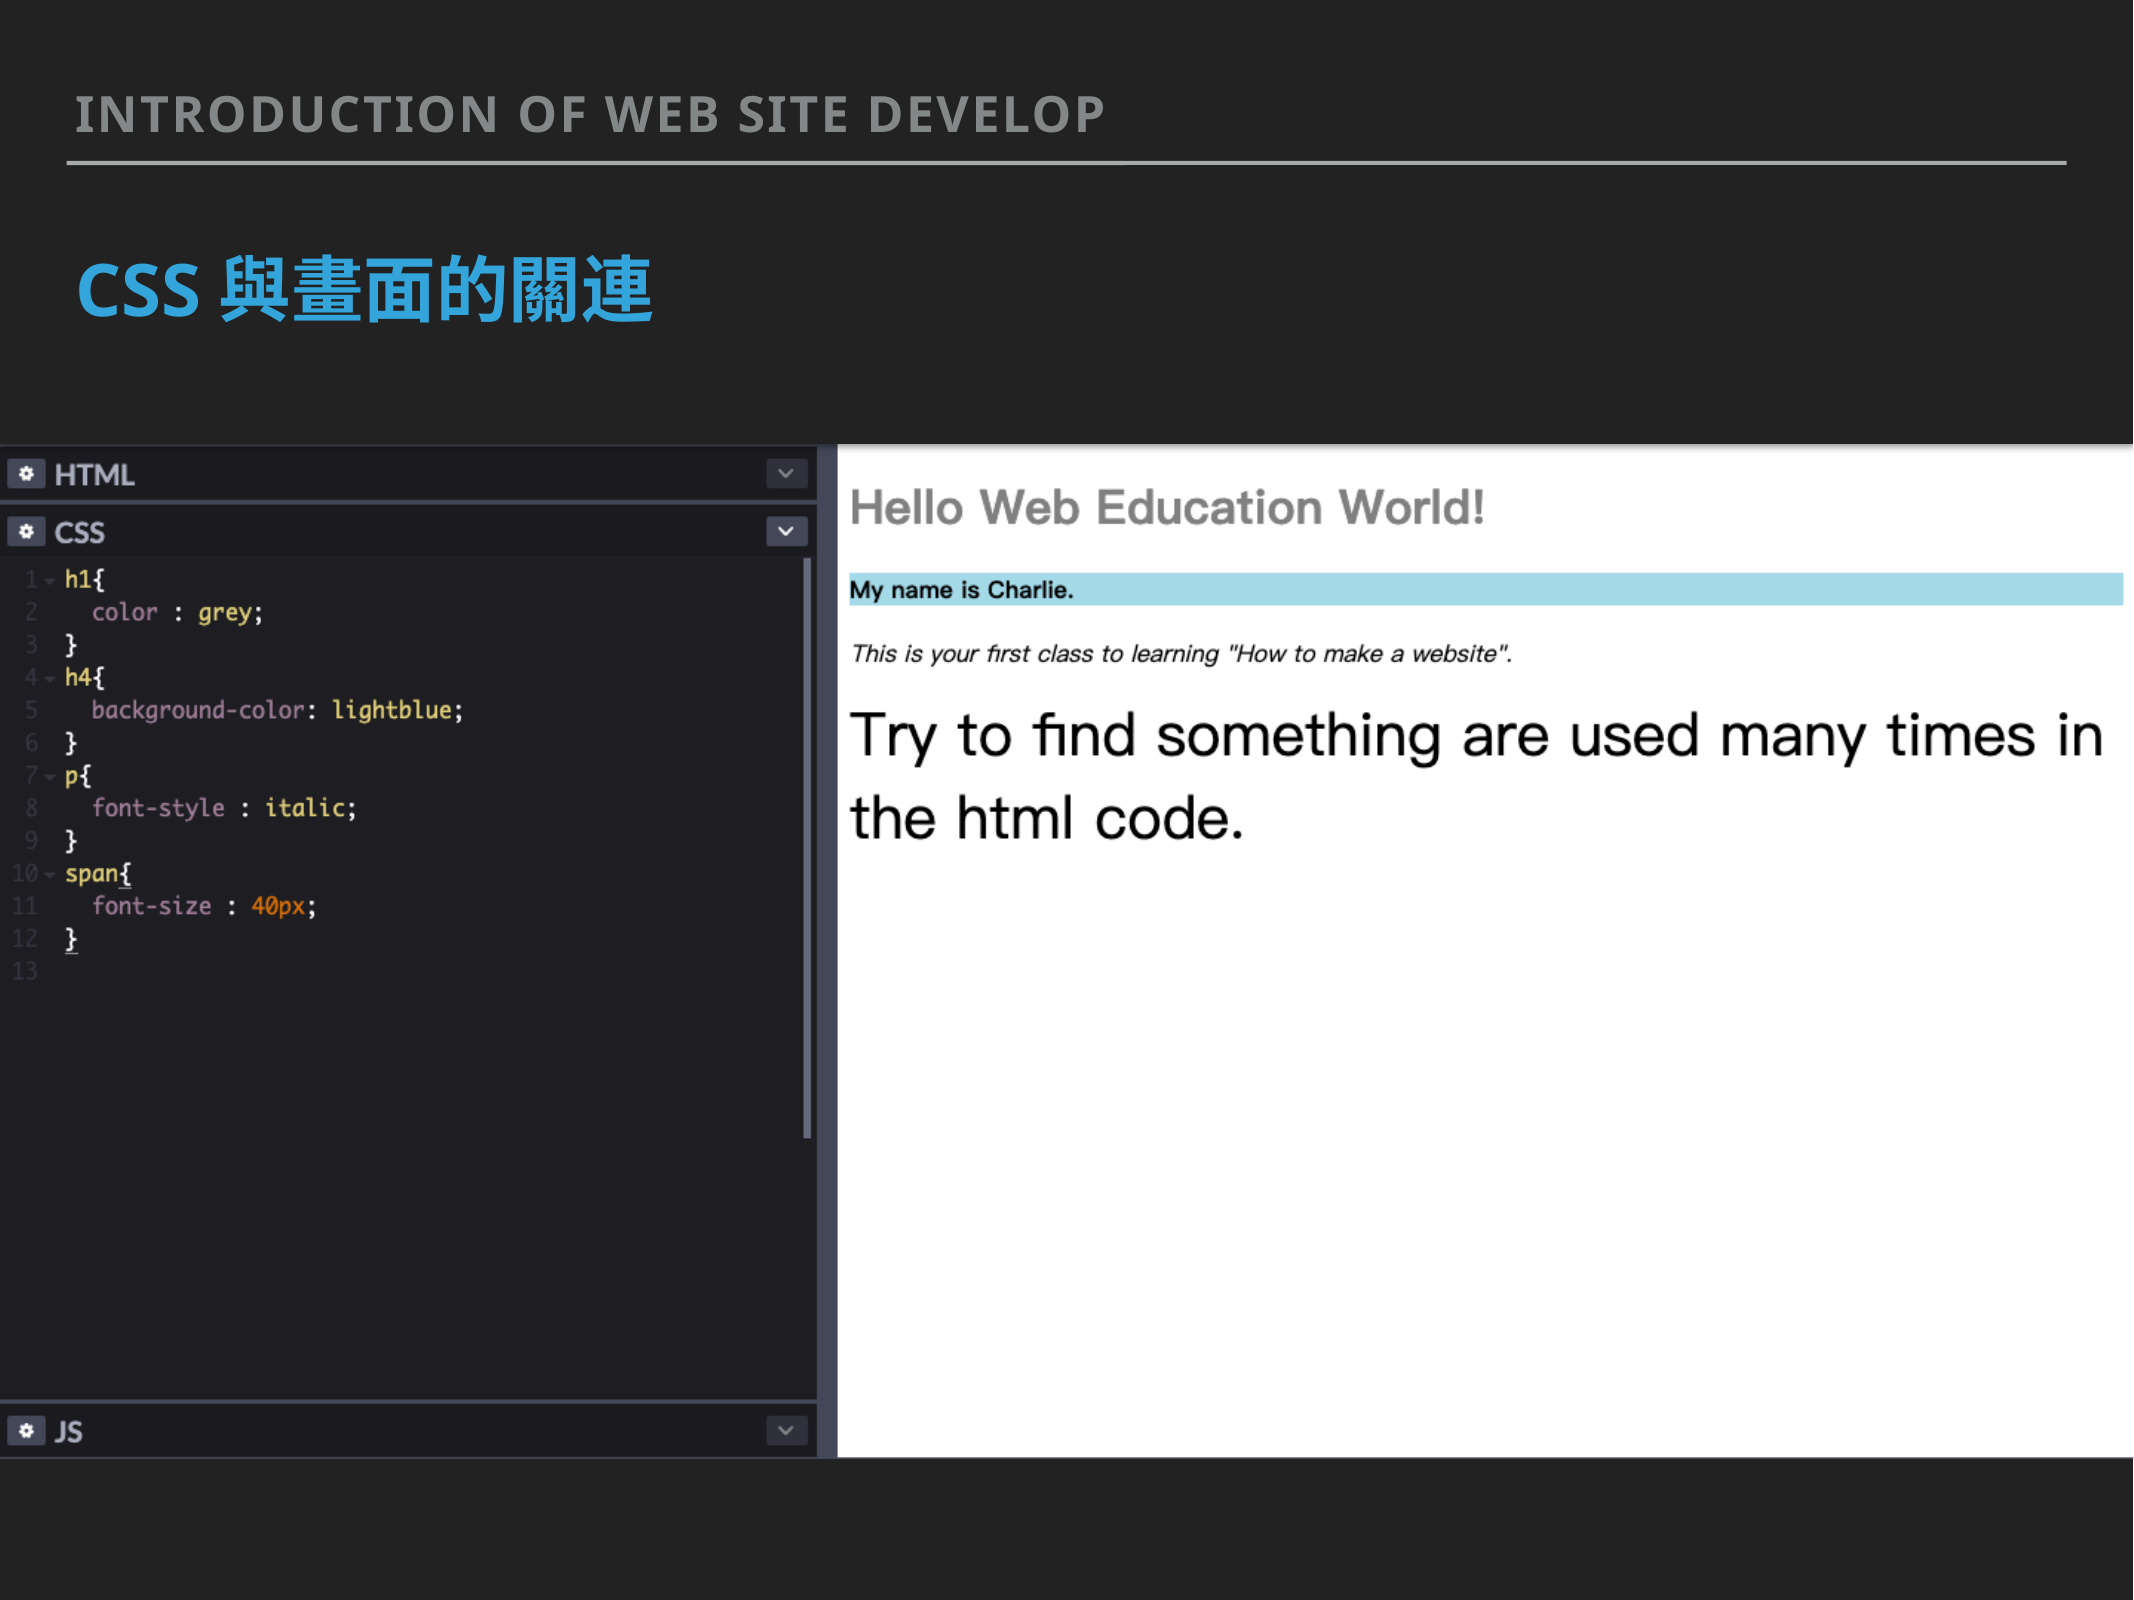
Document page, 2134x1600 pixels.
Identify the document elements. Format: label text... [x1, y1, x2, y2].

title css與畫面的關連 [66, 251, 2068, 372]
list Introduction of web site develop [66, 74, 1901, 151]
picture [0, 444, 2134, 1460]
